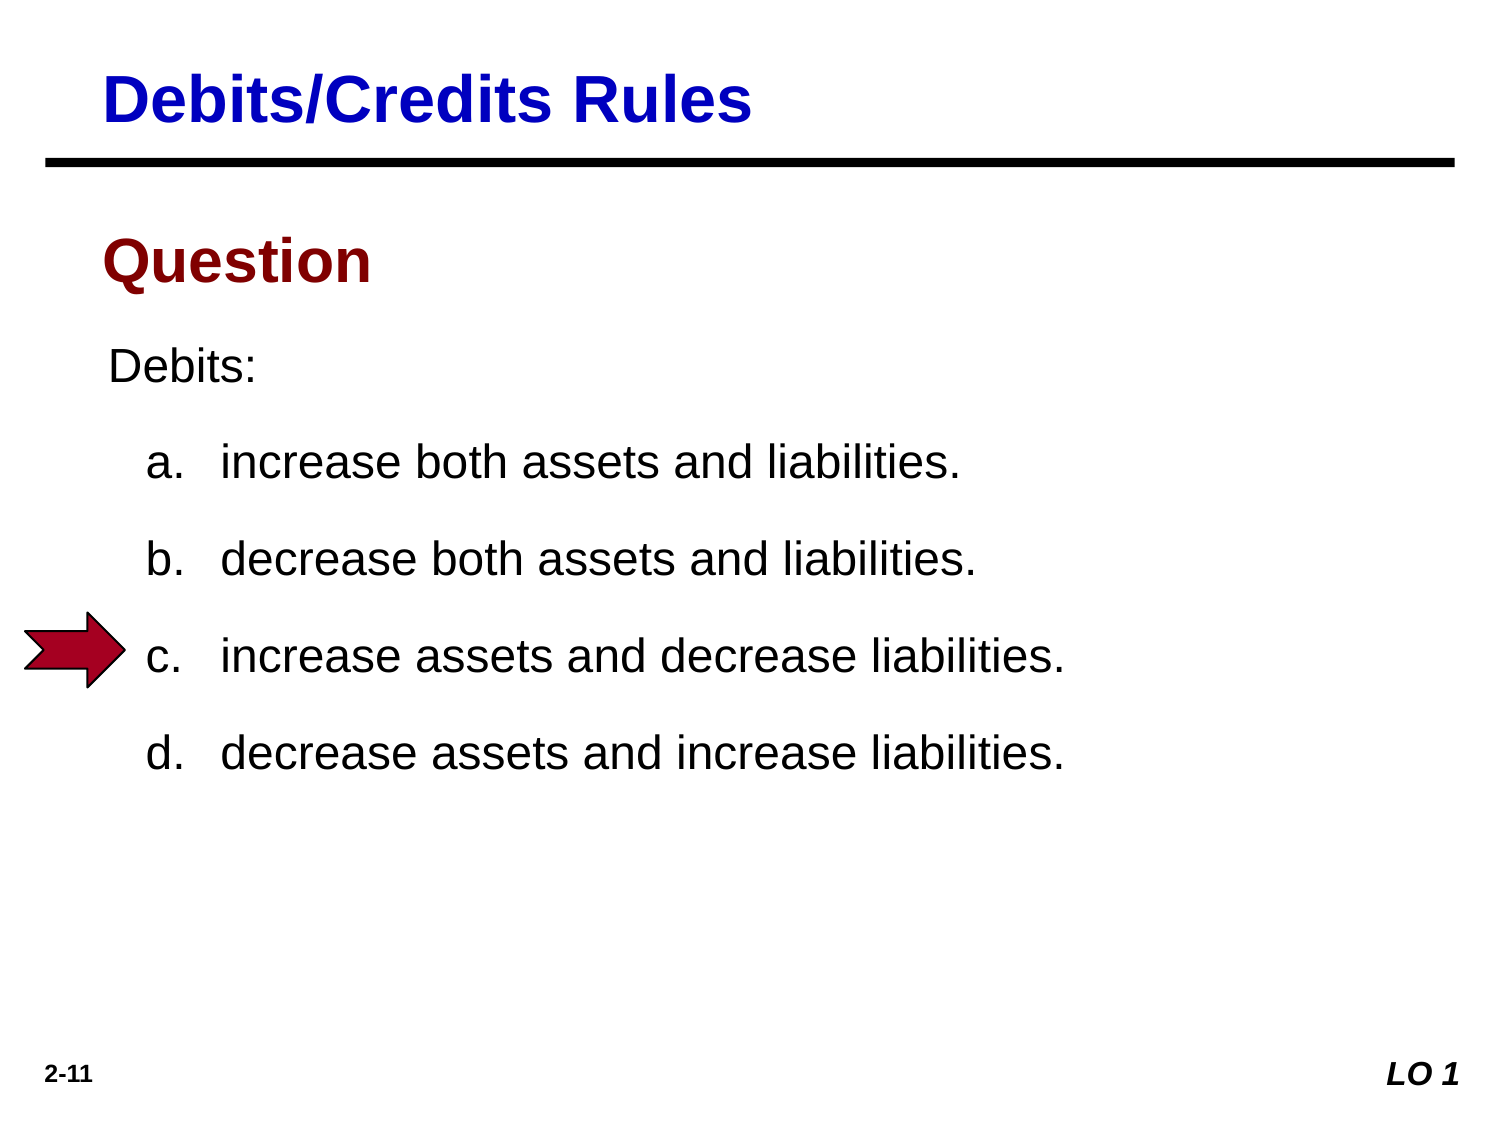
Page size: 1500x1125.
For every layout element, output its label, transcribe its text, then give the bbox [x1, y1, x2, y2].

text_box LO 1 [1324, 1044, 1475, 1100]
text_box Question [87, 212, 963, 303]
text_box Debits/Credits Rules [87, 50, 1338, 142]
text_box [24, 612, 125, 688]
text_box Debits: increase both assets and liabilities. decrease both assets and liabilities. increase assets and decrease liabilities. decrease assets and increase liabilities. [77, 312, 1391, 850]
